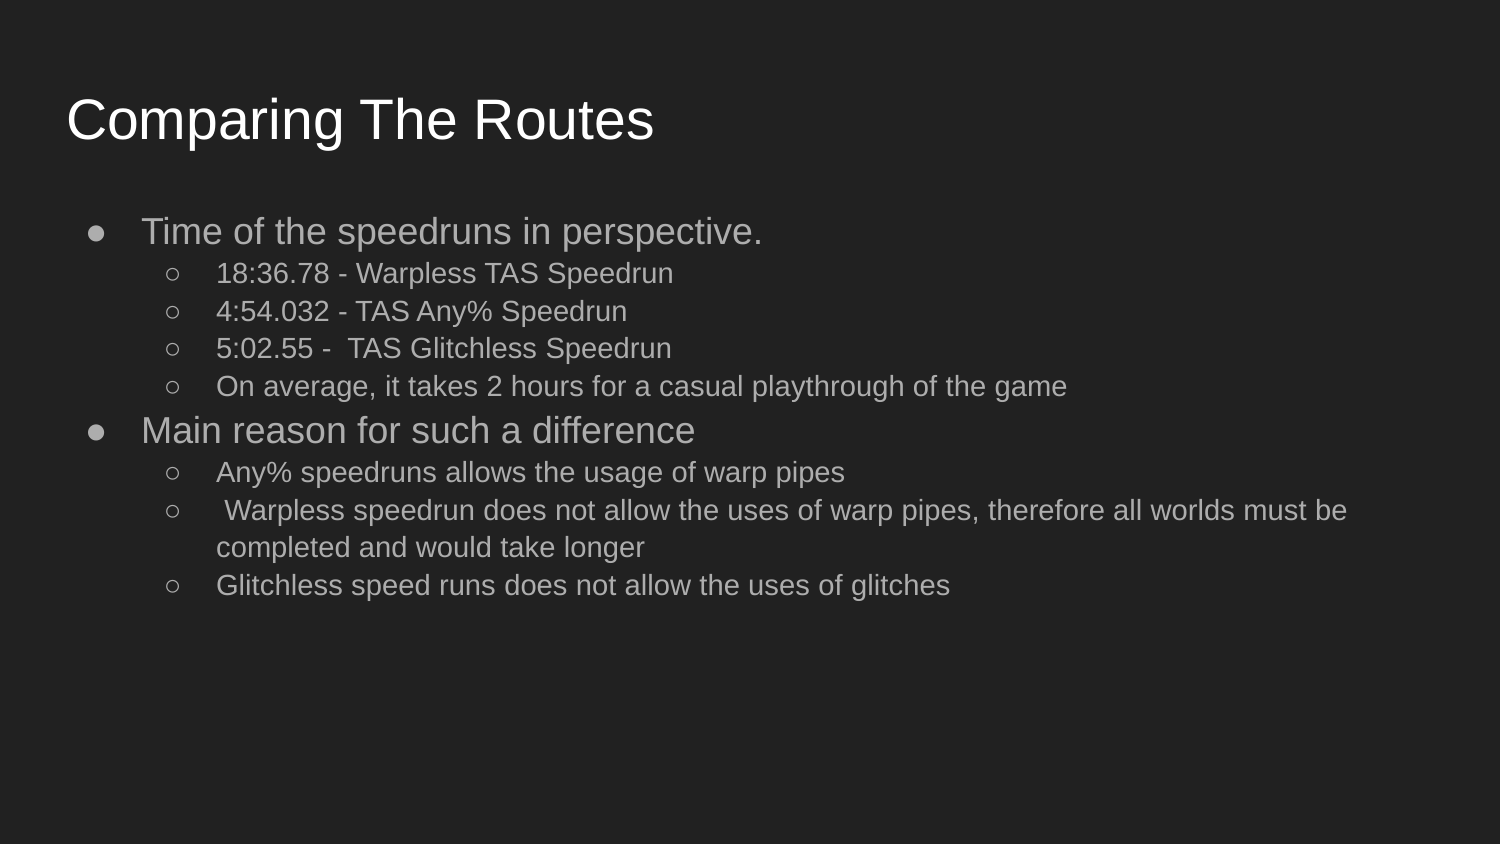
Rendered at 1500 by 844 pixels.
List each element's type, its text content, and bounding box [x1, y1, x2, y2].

list Time of the speedruns in perspective. 18:36.78 - Warpless TAS Speedrun 4:54.032 - TAS Any% Speedrun 5:02.55 - TAS Glitchless Speedrun On average, it takes 2 hours for a casual playthrough of the game Main reason for such a difference Any% speedruns allows the usage of warp pipes Warpless speedrun does not allow the uses of warp pipes, therefore all worlds must be completed and would take longer Glitchless speed runs does not allow the uses of glitches [51, 189, 1449, 750]
title Comparing The Routes [51, 72, 1449, 167]
